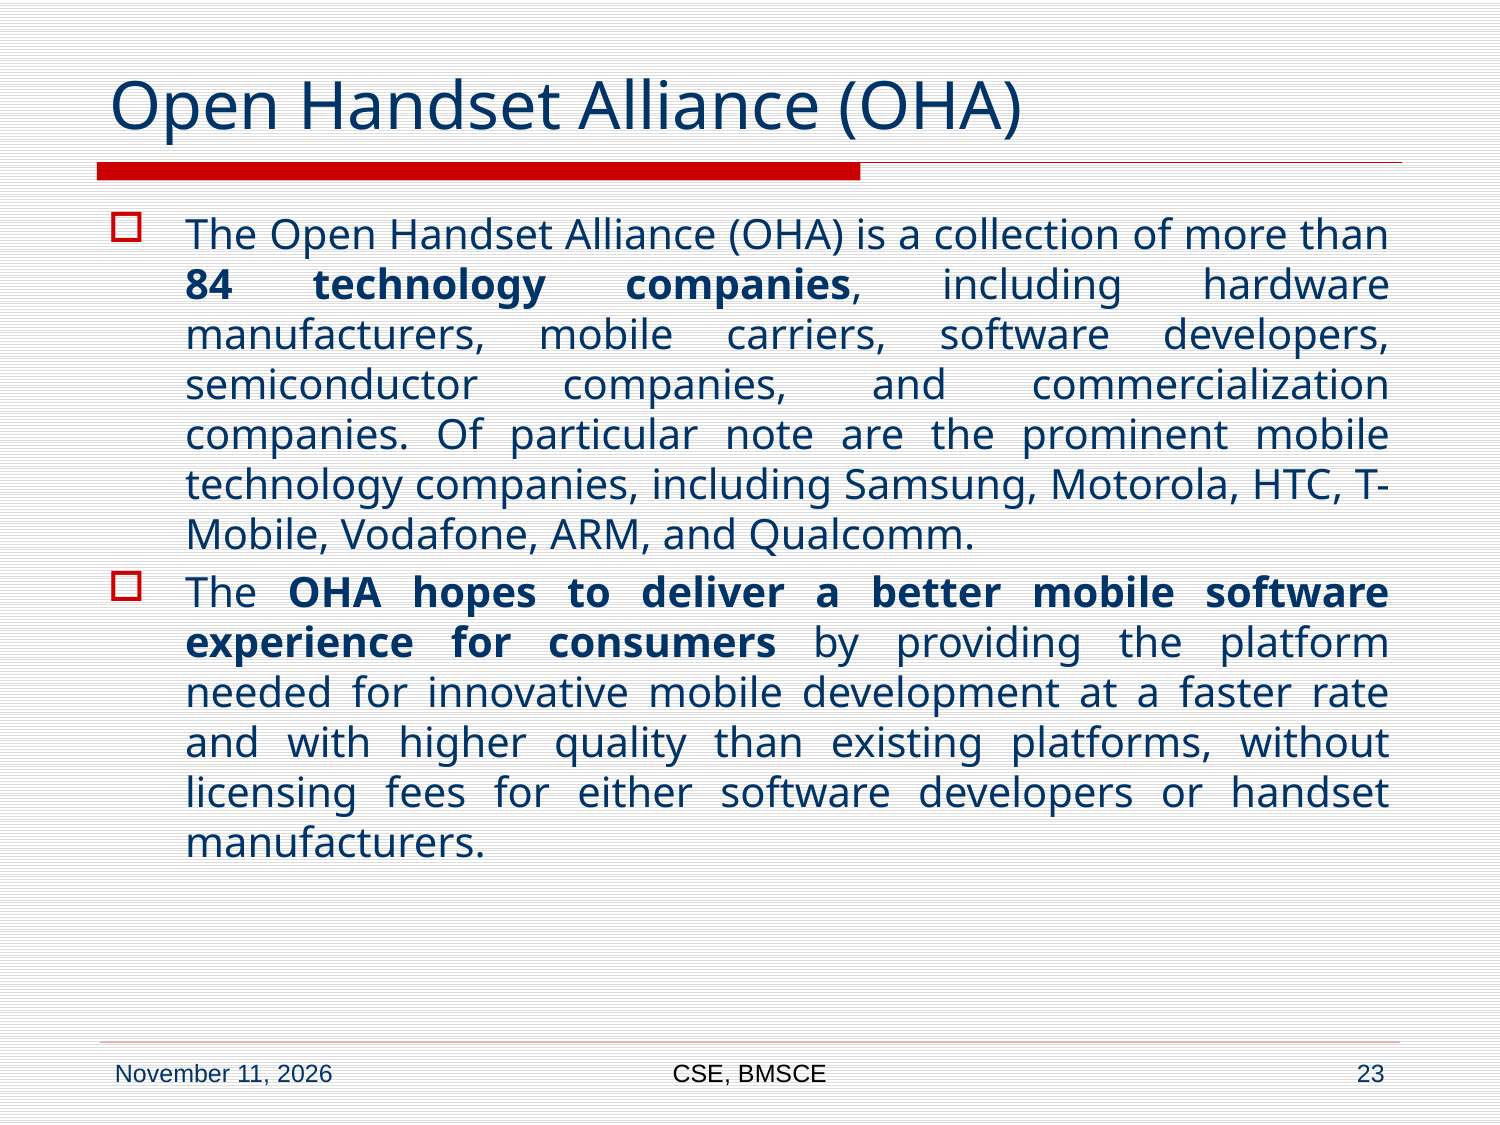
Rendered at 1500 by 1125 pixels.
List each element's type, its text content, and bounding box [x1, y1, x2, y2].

slide_number 23 [1074, 1049, 1401, 1103]
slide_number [99, 1049, 426, 1103]
footer CSE, BMSCE [512, 1049, 988, 1103]
list The Open Handset Alliance (OHA) is a collection of more than 84 technology companies, including hardware manufacturers, mobile carriers, software developers, semiconductor companies, and commercialization companies. Of particular note are the prominent mobile technology companies, including Samsung, Motorola, HTC, T-Mobile, Vodafone, ARM, and Qualcomm. The OHA hopes to deliver a better mobile software experience for consumers by providing the platform needed for innovative mobile development at a faster rate and with higher quality than existing platforms, without licensing fees for either software developers or handset manufacturers. [92, 200, 1406, 1025]
title Open Handset Alliance (OHA) [94, 24, 1407, 150]
